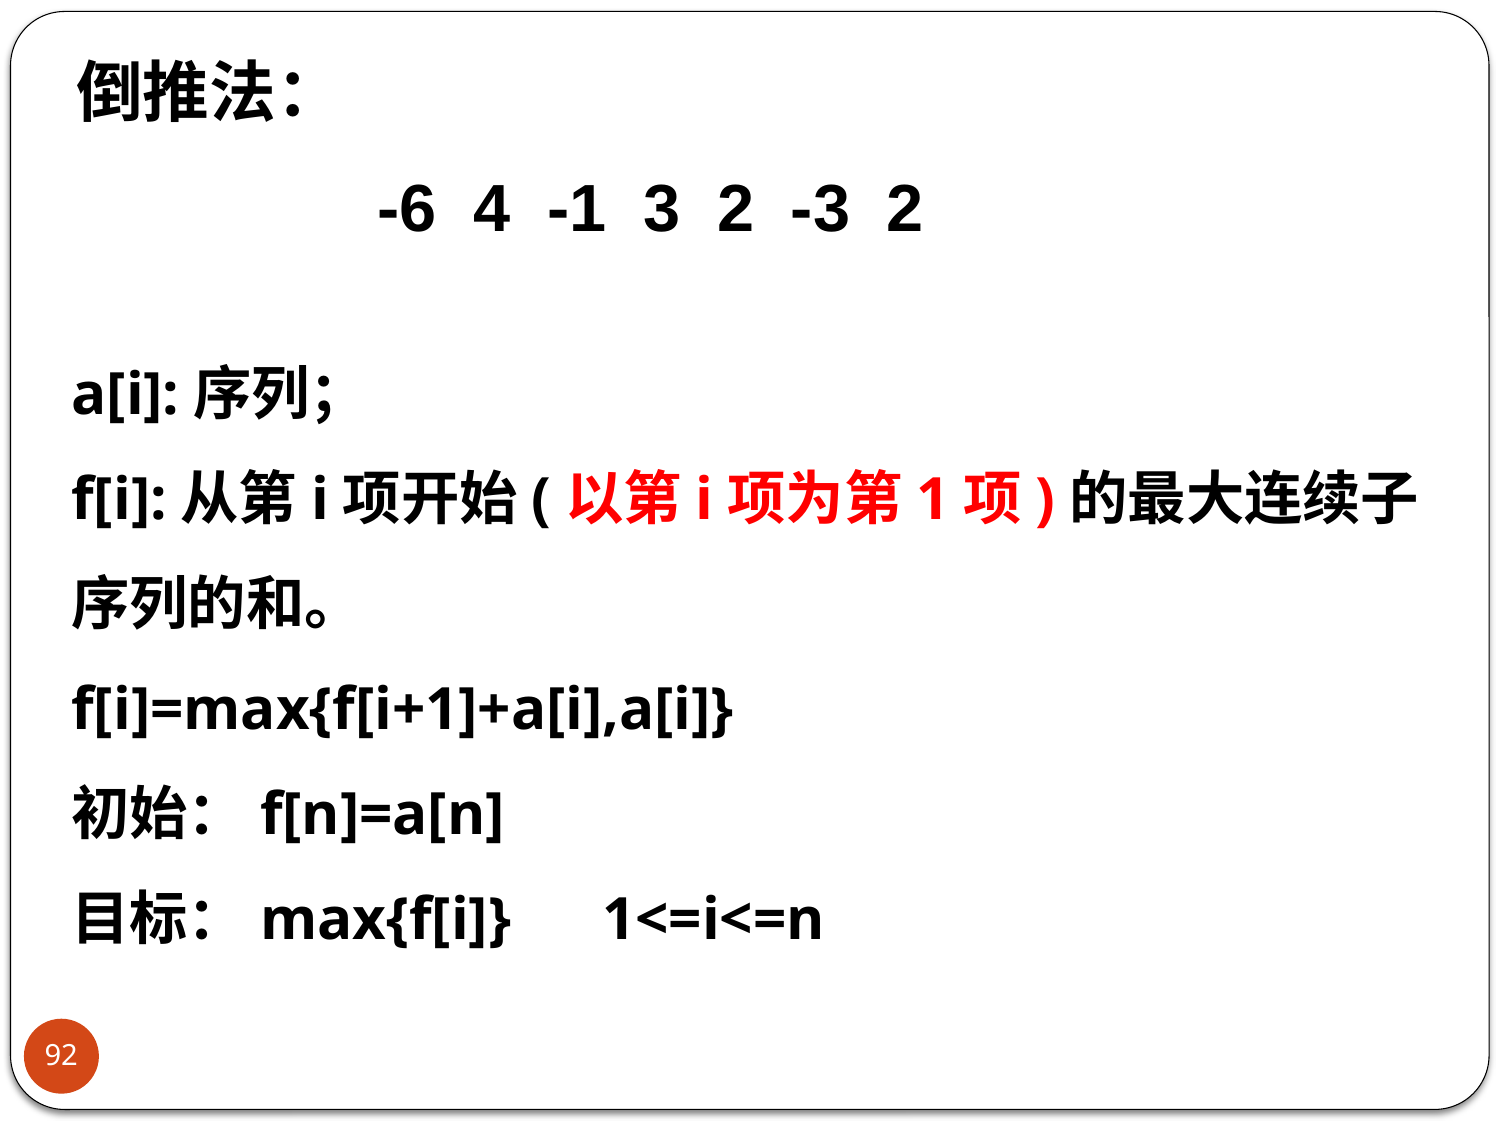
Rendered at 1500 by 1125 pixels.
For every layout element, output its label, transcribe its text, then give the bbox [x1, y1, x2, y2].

text_box 倒推法： [61, 42, 359, 138]
slide_number 92 [23, 1018, 99, 1094]
text_box -6 4 -1 3 2 -3 2 [362, 156, 940, 253]
text_box a[i]:序列； f[i]:从第i项开始(以第i项为第1项)的最大连续子序列的和。 f[i]=max{f[i+1]+a[i],a[i]} 初始：f[n]=a[n] 目标：max{f[i]} 1<=i<=n [56, 314, 1443, 959]
